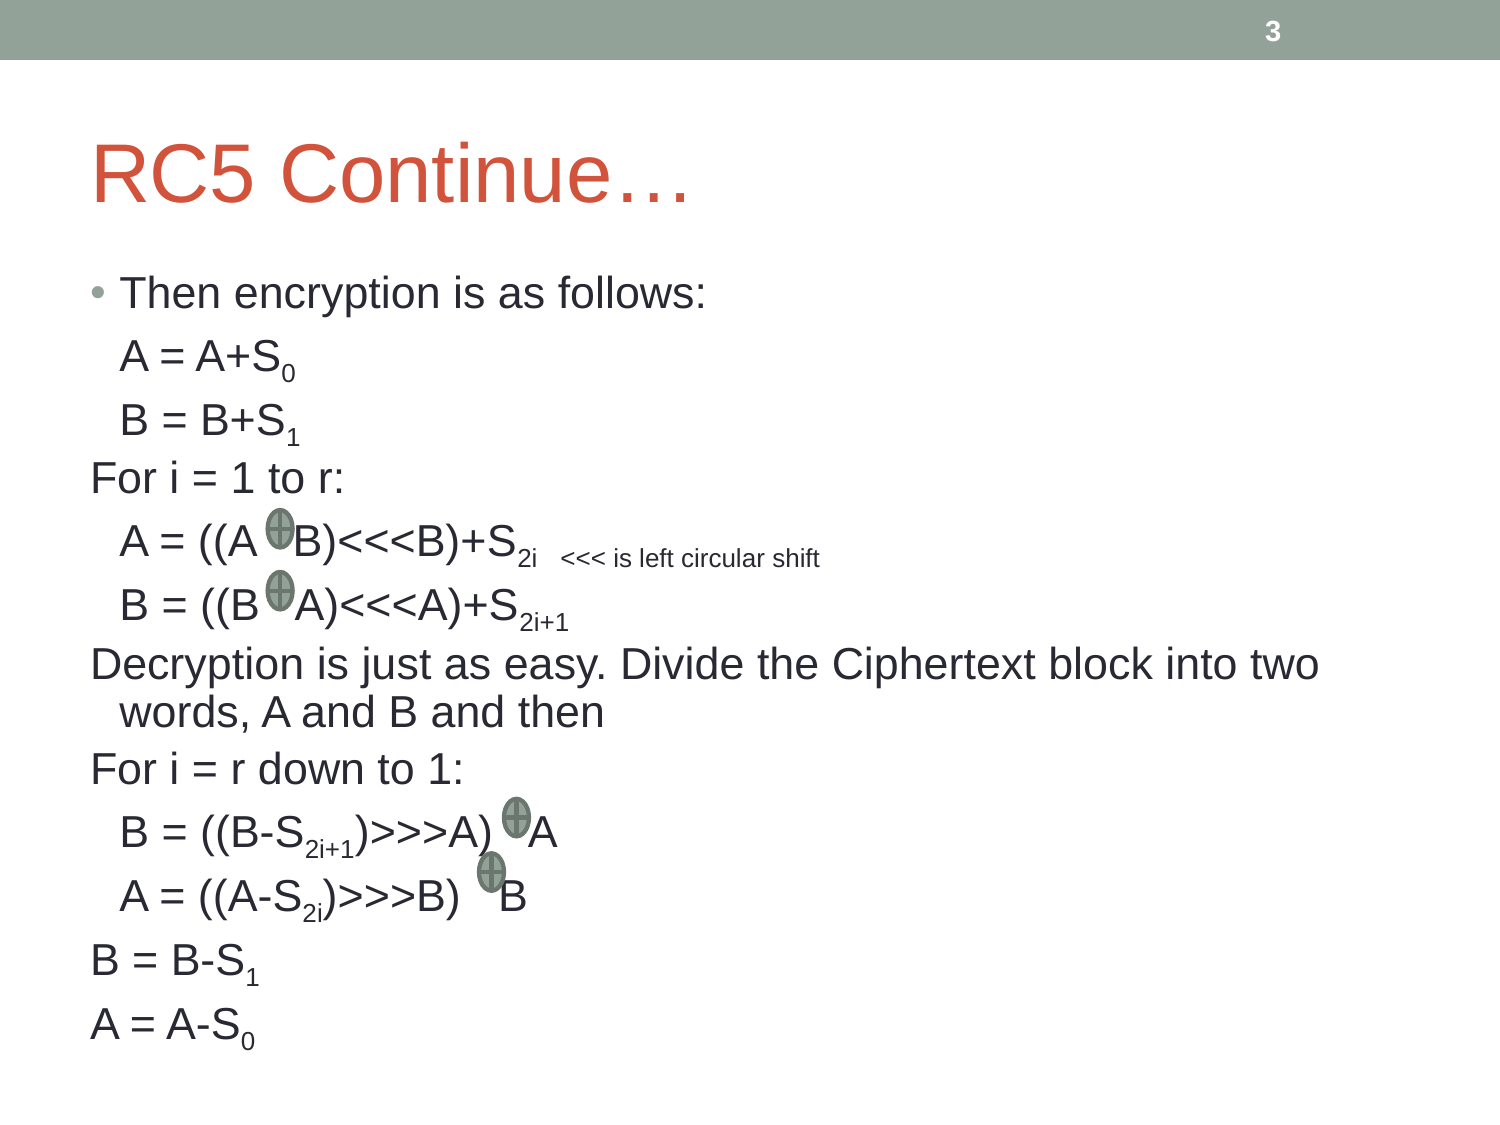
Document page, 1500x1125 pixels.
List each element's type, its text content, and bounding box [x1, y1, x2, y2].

text_box [267, 571, 293, 610]
list Then encryption is as follows: A = A+S0 B = B+S1 For i = 1 to r: A = ((A B)<<<B)+S2i <<< is left circular shift B = ((B A)<<<A)+S2i+1 Decryption is just as easy. Divide the Ciphertext block into two words, A and B and then For i = r down to 1: B = ((B-S2i+1)>>>A) A A = ((A-S2i)>>>B) B B = B-S1 A = A-S0 [75, 262, 1425, 1063]
title RC5 Continue… [75, 87, 1425, 250]
text_box [503, 798, 529, 837]
text_box ‹#› [1250, 3, 1425, 57]
text_box [267, 510, 293, 548]
text_box [478, 853, 504, 891]
